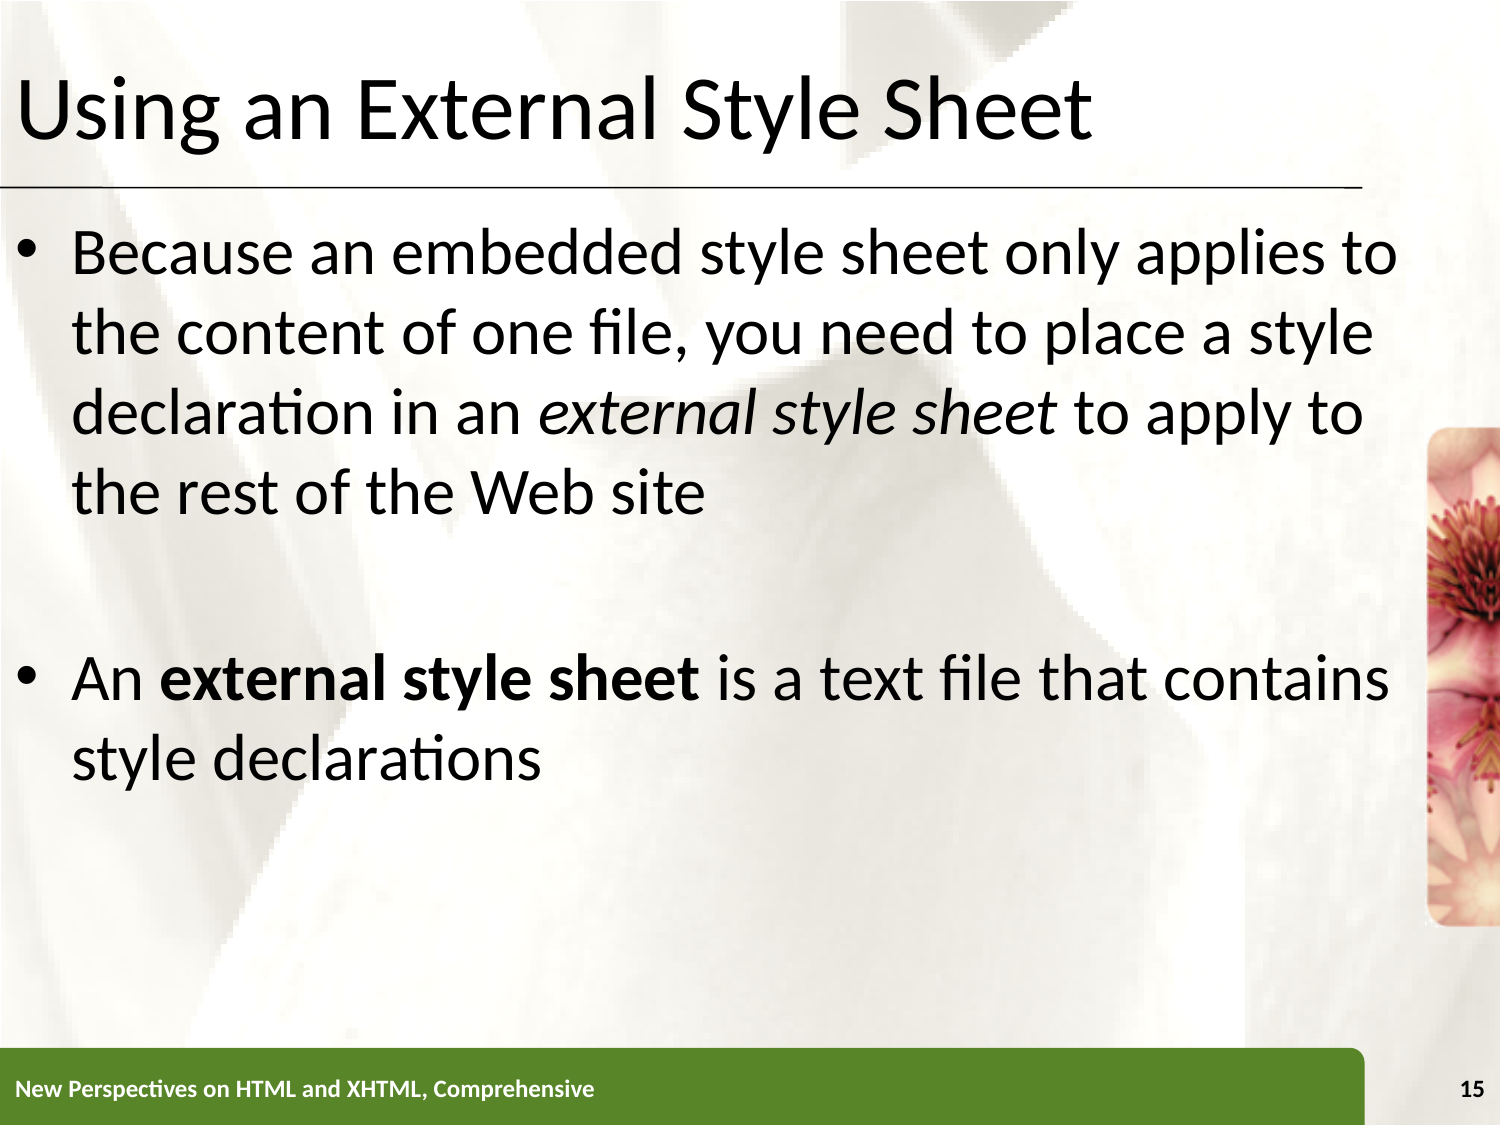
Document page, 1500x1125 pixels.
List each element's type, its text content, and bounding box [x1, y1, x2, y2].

slide_number 15 [1412, 1050, 1500, 1125]
list Because an embedded style sheet only applies to the content of one file, you need to place a style declaration in an external style sheet to apply to the rest of the Web site An external style sheet is a text file that contains style declarations [0, 199, 1426, 1006]
title Using an External Style Sheet [0, 24, 1363, 181]
footer New Perspectives on HTML and XHTML, Comprehensive [0, 1050, 1350, 1125]
picture [1426, 425, 1500, 930]
